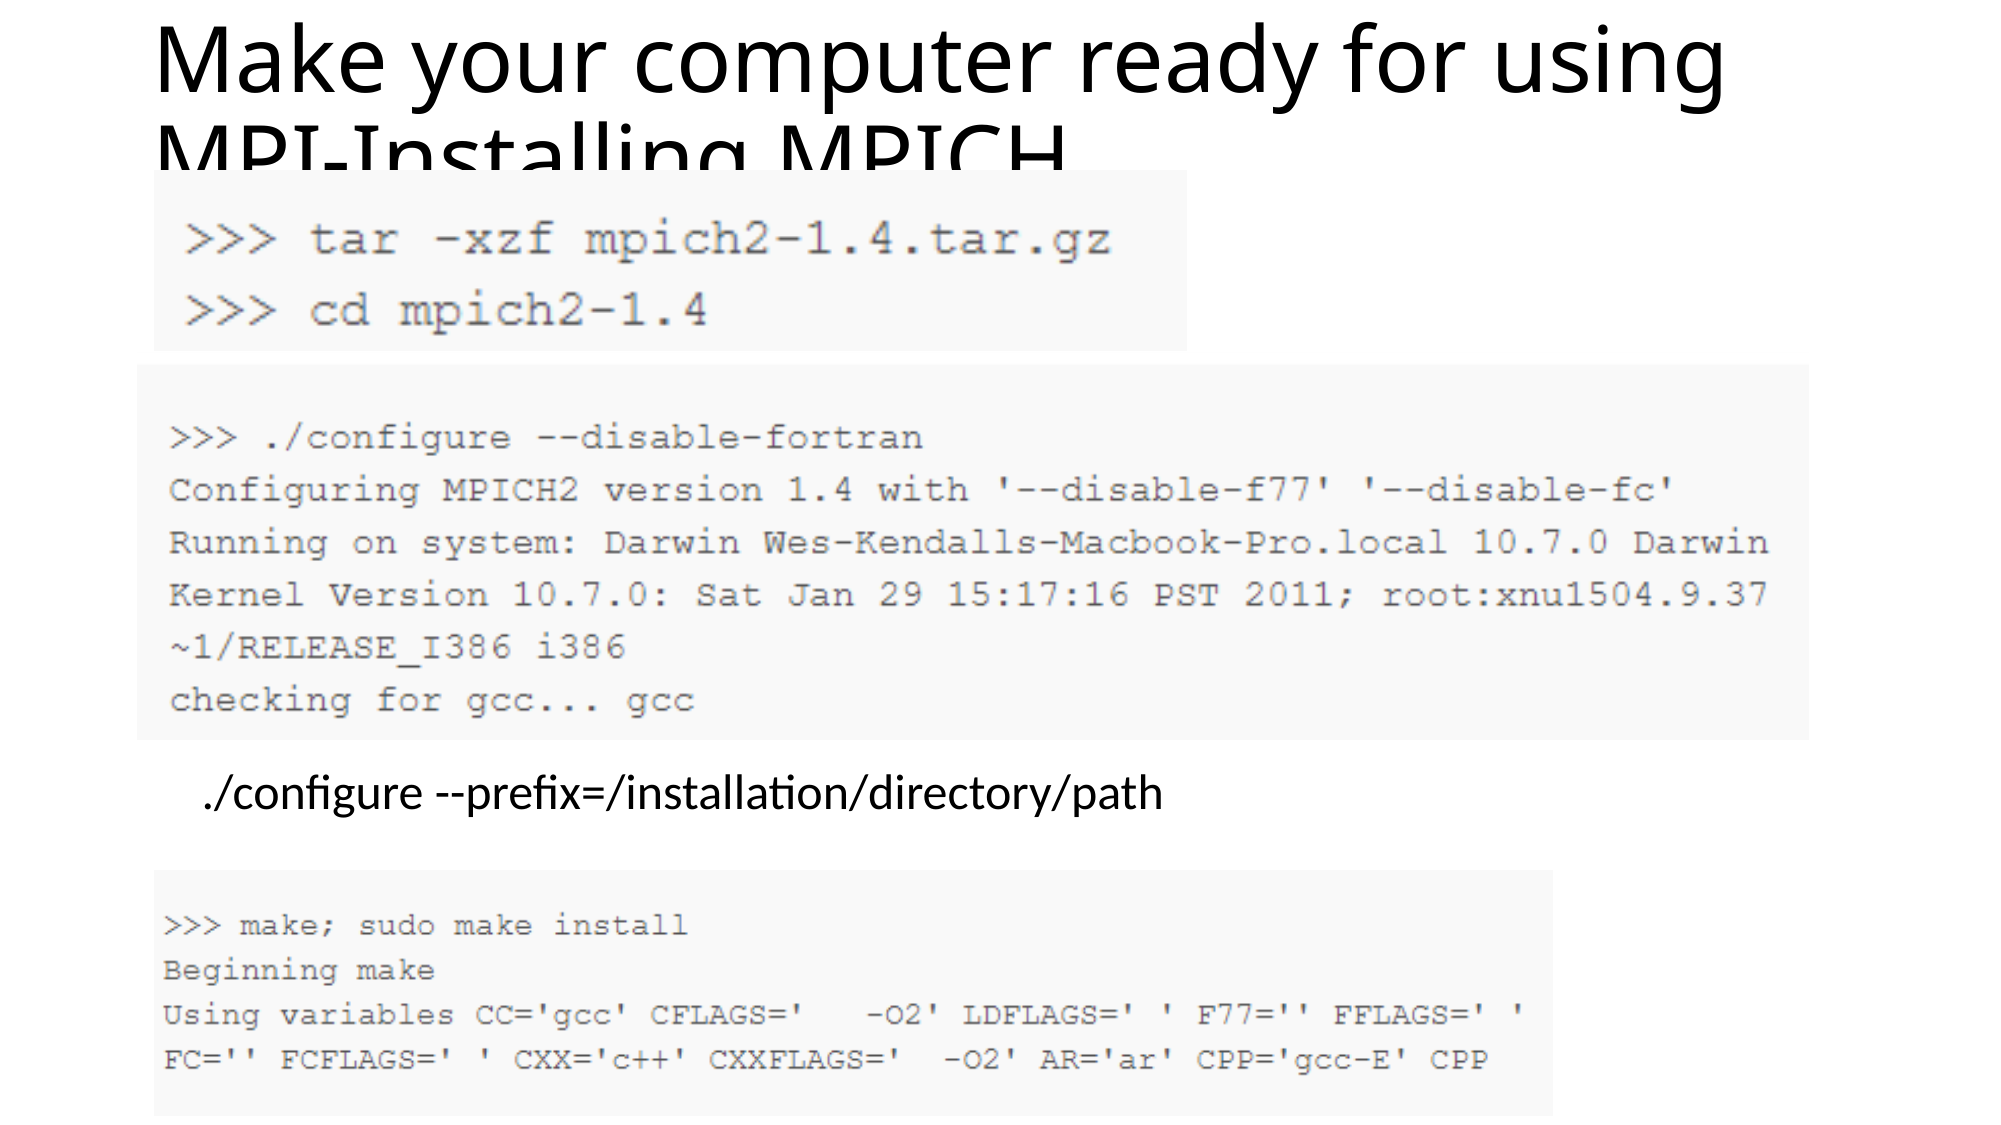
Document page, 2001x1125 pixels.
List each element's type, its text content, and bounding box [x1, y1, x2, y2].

picture [137, 170, 1809, 740]
picture [154, 870, 1553, 1117]
title Make your computer ready for using MPI-Installing MPICH [137, 3, 1863, 221]
text_box ./configure --prefix=/installation/directory/path [186, 752, 1296, 827]
